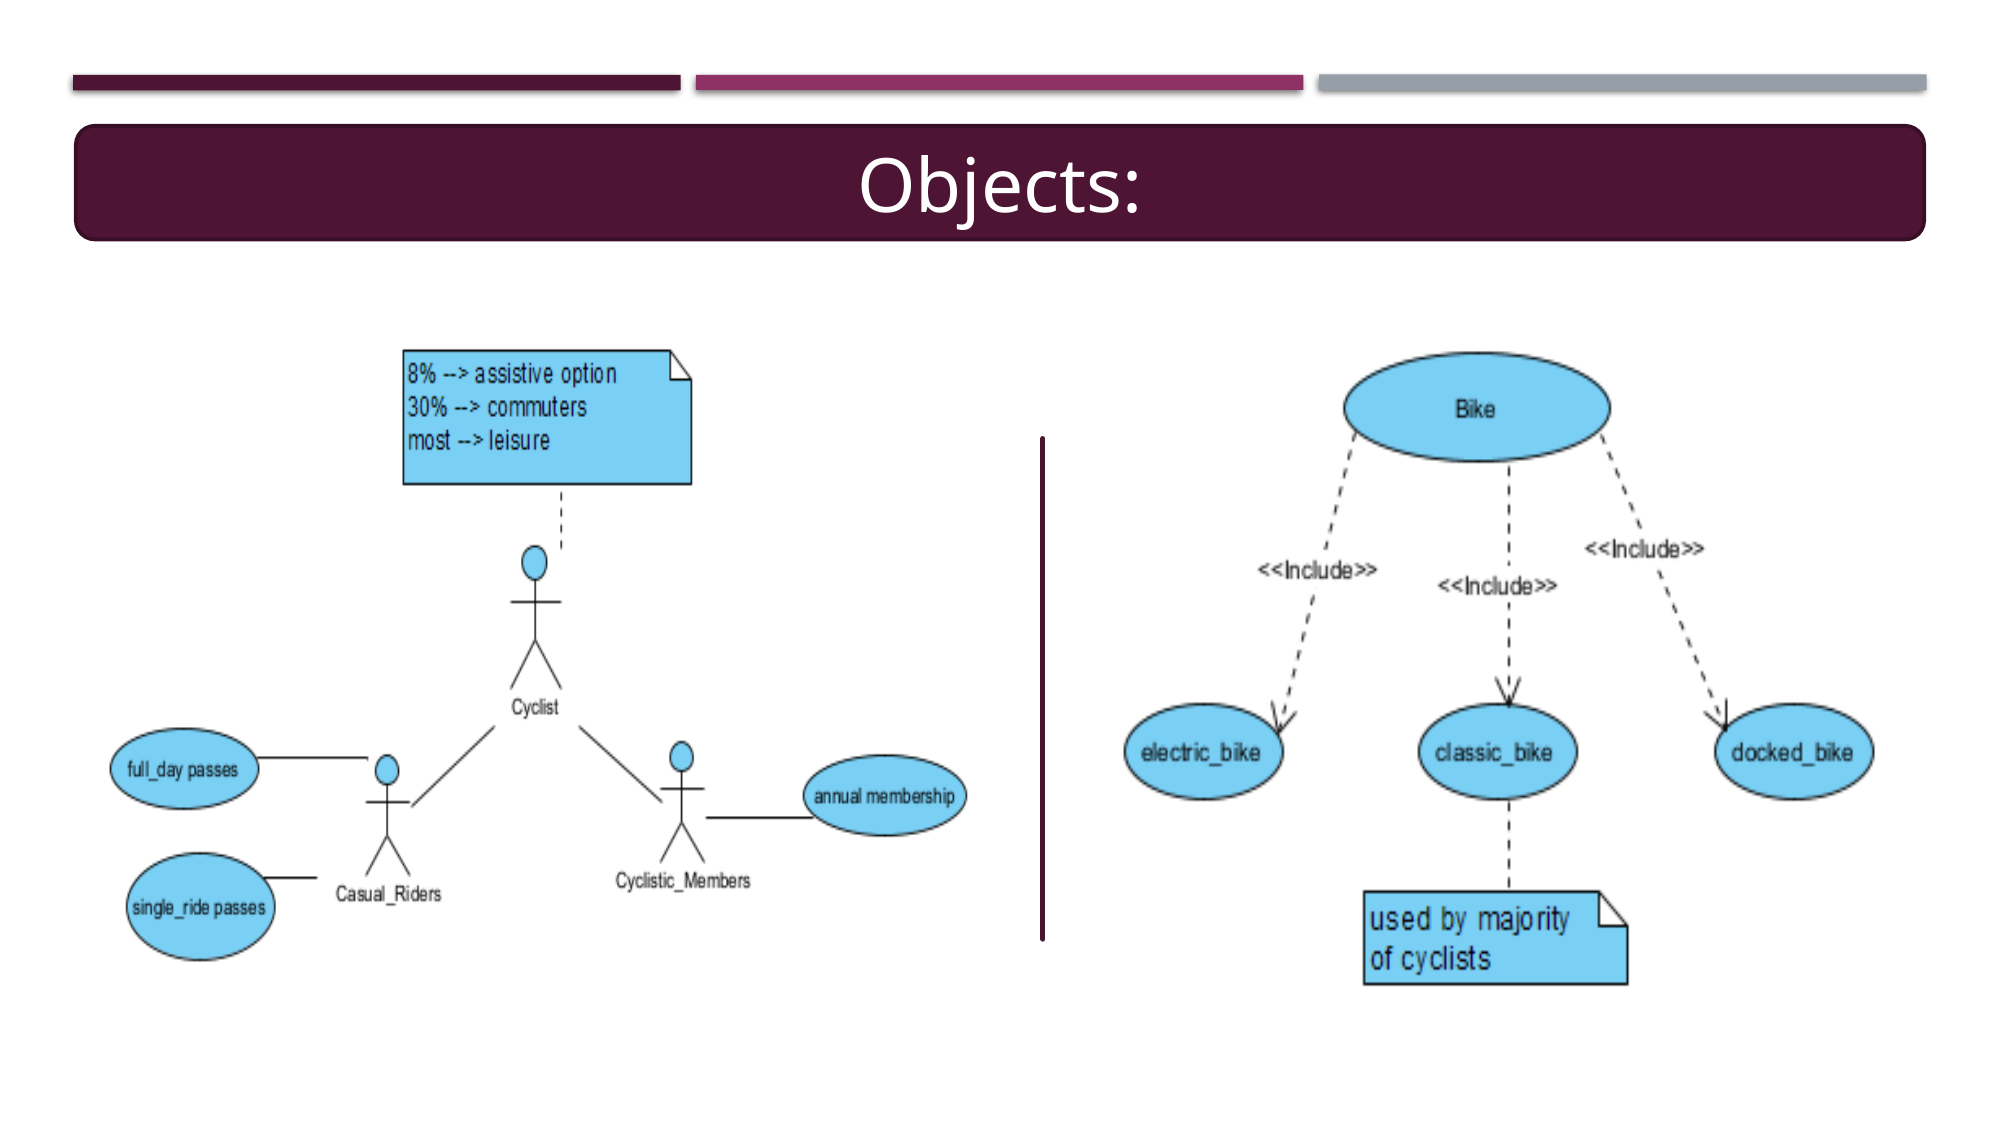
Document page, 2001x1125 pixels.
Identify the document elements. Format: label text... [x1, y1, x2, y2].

text_box Objects: [73, 123, 1927, 242]
picture [1108, 341, 1897, 1011]
picture [97, 299, 1001, 1053]
